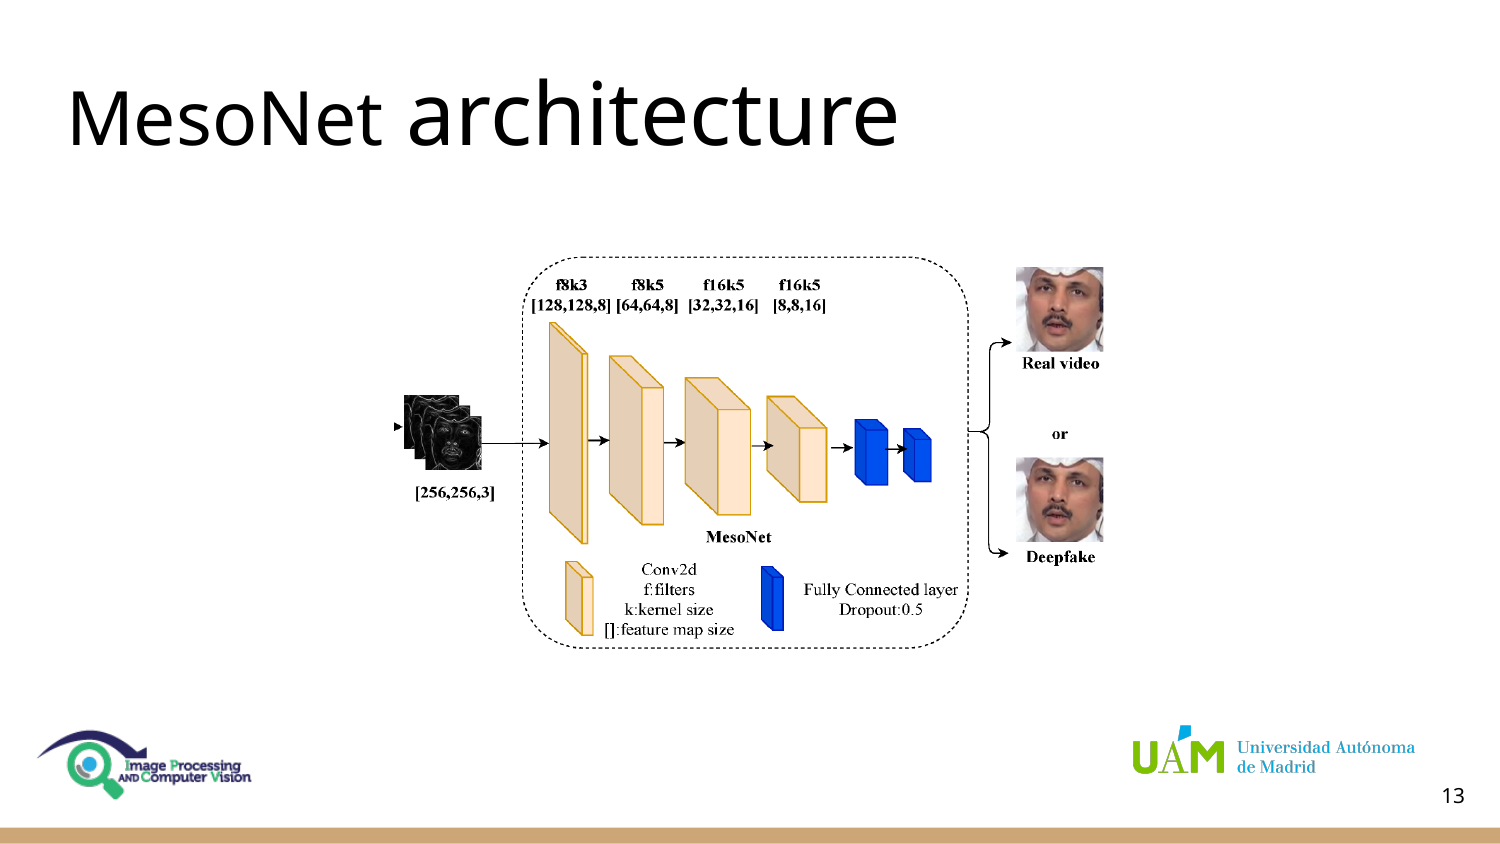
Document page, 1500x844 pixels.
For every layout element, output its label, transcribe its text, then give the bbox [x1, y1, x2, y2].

picture [32, 724, 257, 806]
title MesoNet architecture [51, 41, 1449, 179]
slide_number 13 [1421, 764, 1480, 830]
picture [394, 194, 1106, 650]
picture [1130, 668, 1417, 830]
